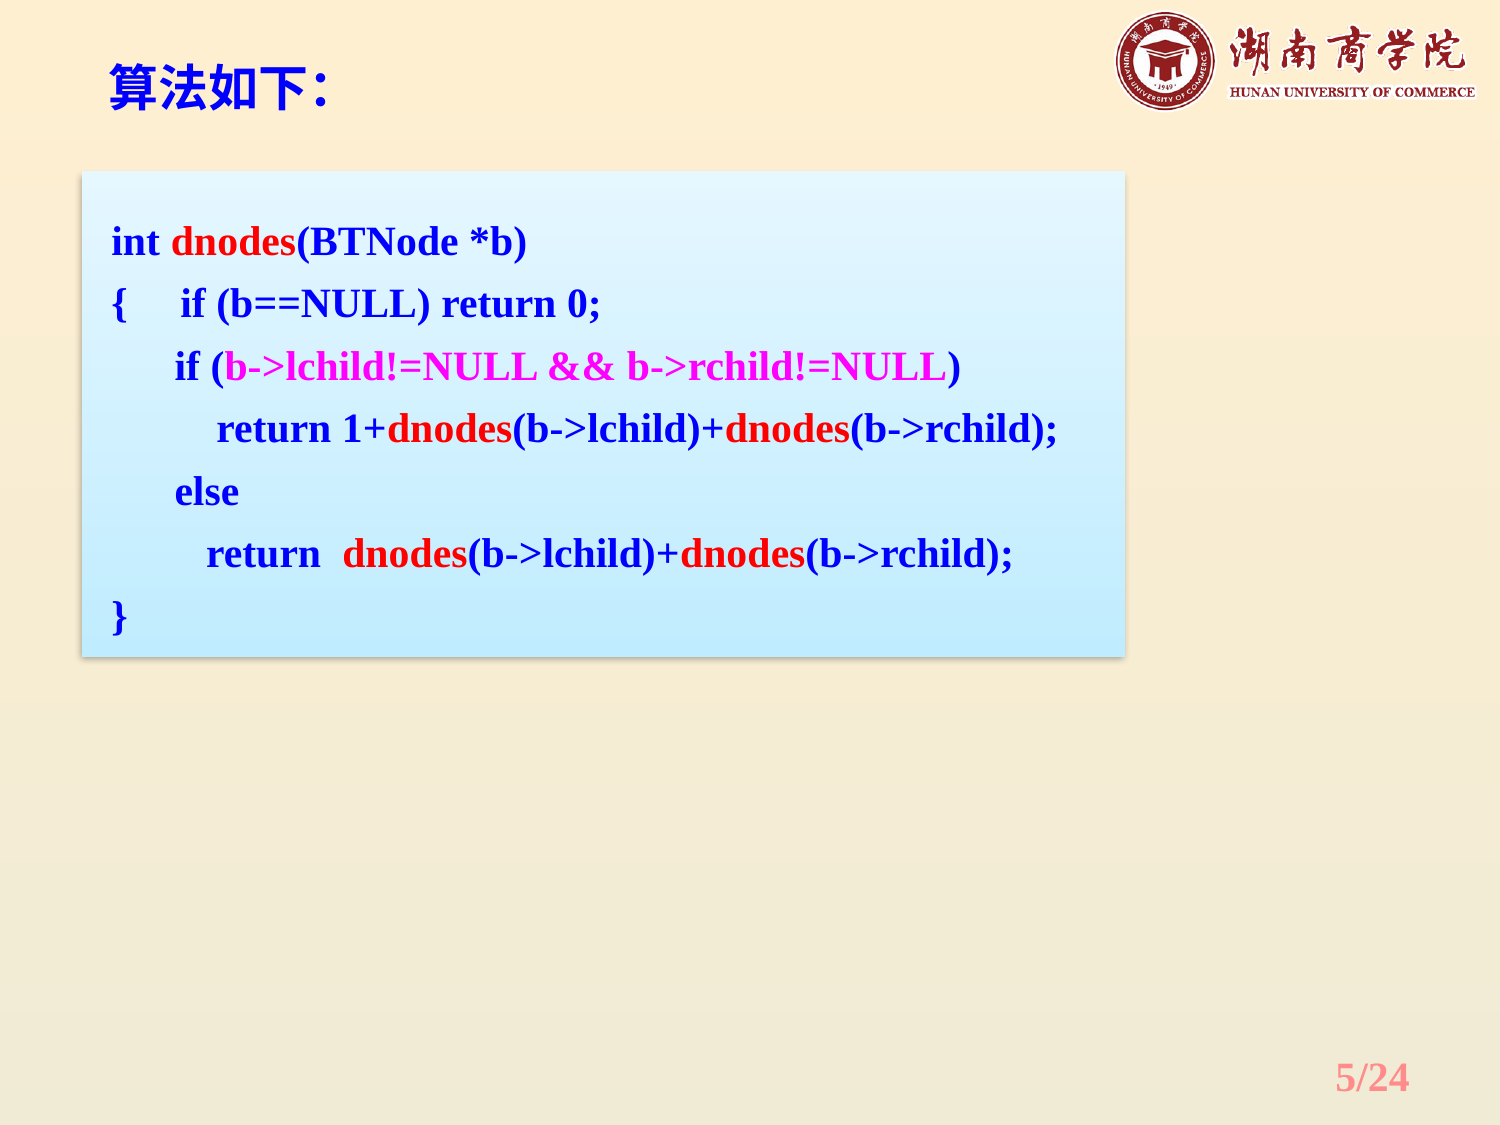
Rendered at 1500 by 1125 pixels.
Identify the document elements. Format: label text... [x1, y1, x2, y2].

slide_number 5/24 [1074, 1042, 1425, 1103]
text_box 算法如下： [93, 46, 528, 125]
text_box int dnodes(BTNode *b) { if (b==NULL) return 0; if (b->lchild!=NULL && b->rchild!=NULL) return 1+dnodes(b->lchild)+dnodes(b->rchild); else return dnodes(b->lchild)+dnodes(b->rchild); } [81, 171, 1126, 657]
picture [1086, 3, 1500, 116]
